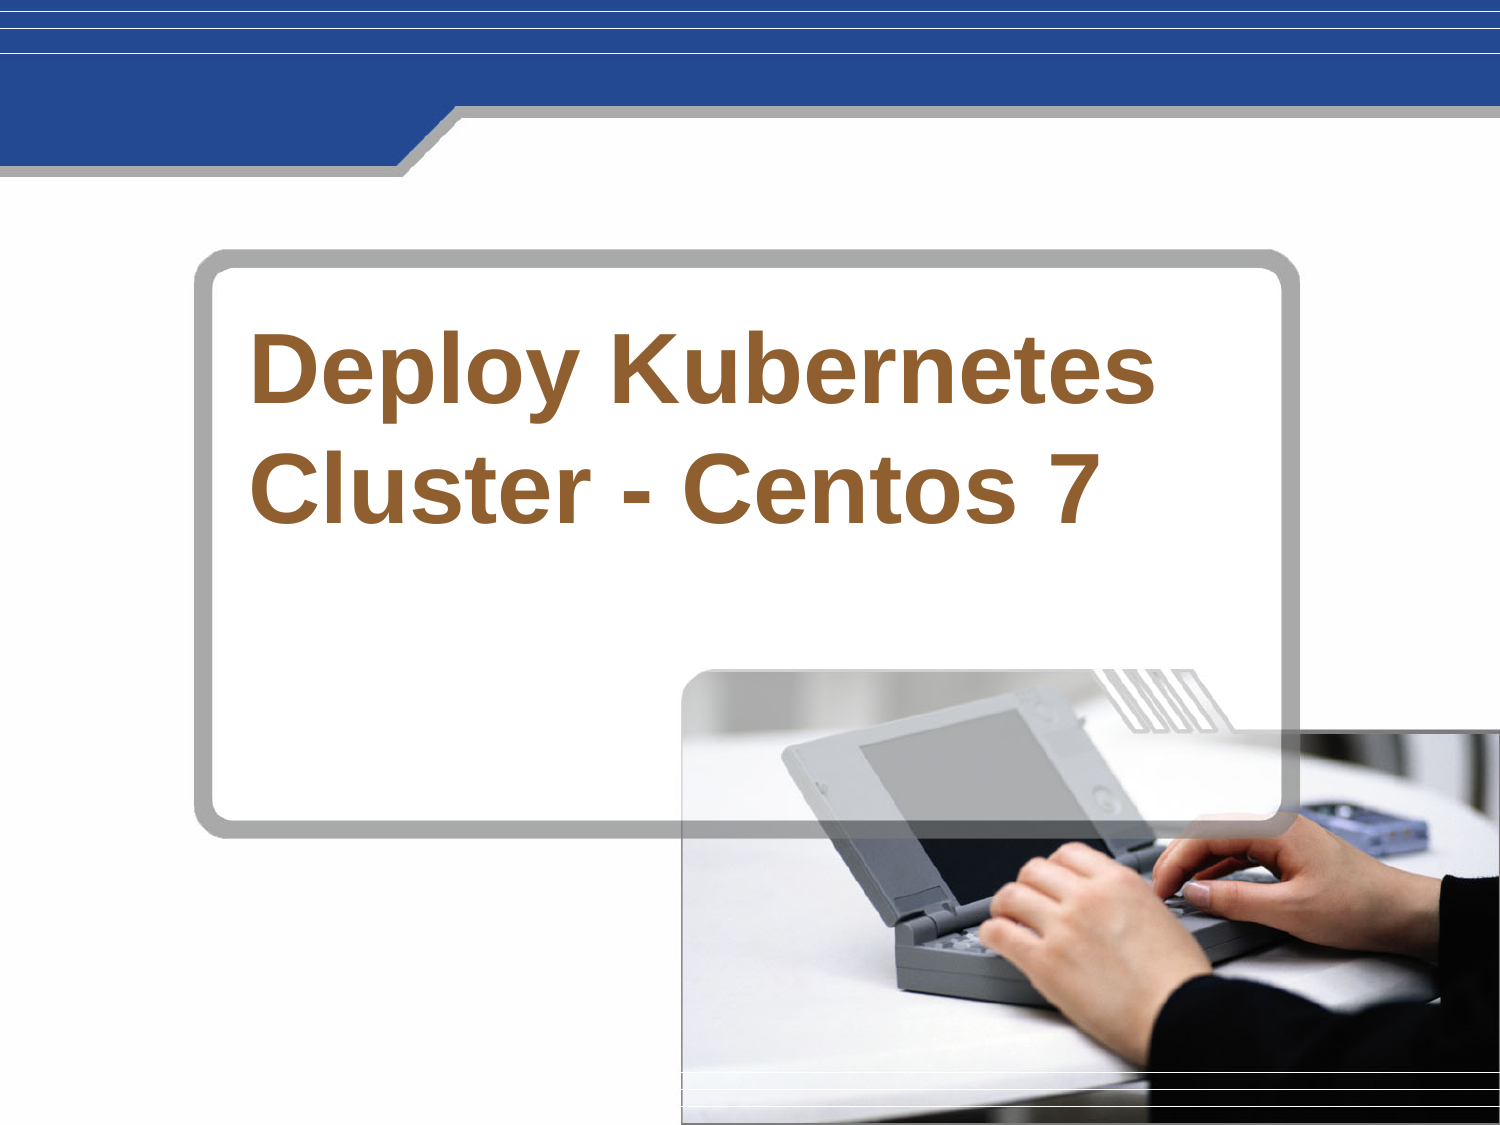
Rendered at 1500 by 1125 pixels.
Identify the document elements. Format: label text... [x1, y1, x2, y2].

picture [0, 0, 1500, 1125]
title Deploy Kubernetes Cluster - Centos 7 [233, 334, 1500, 513]
